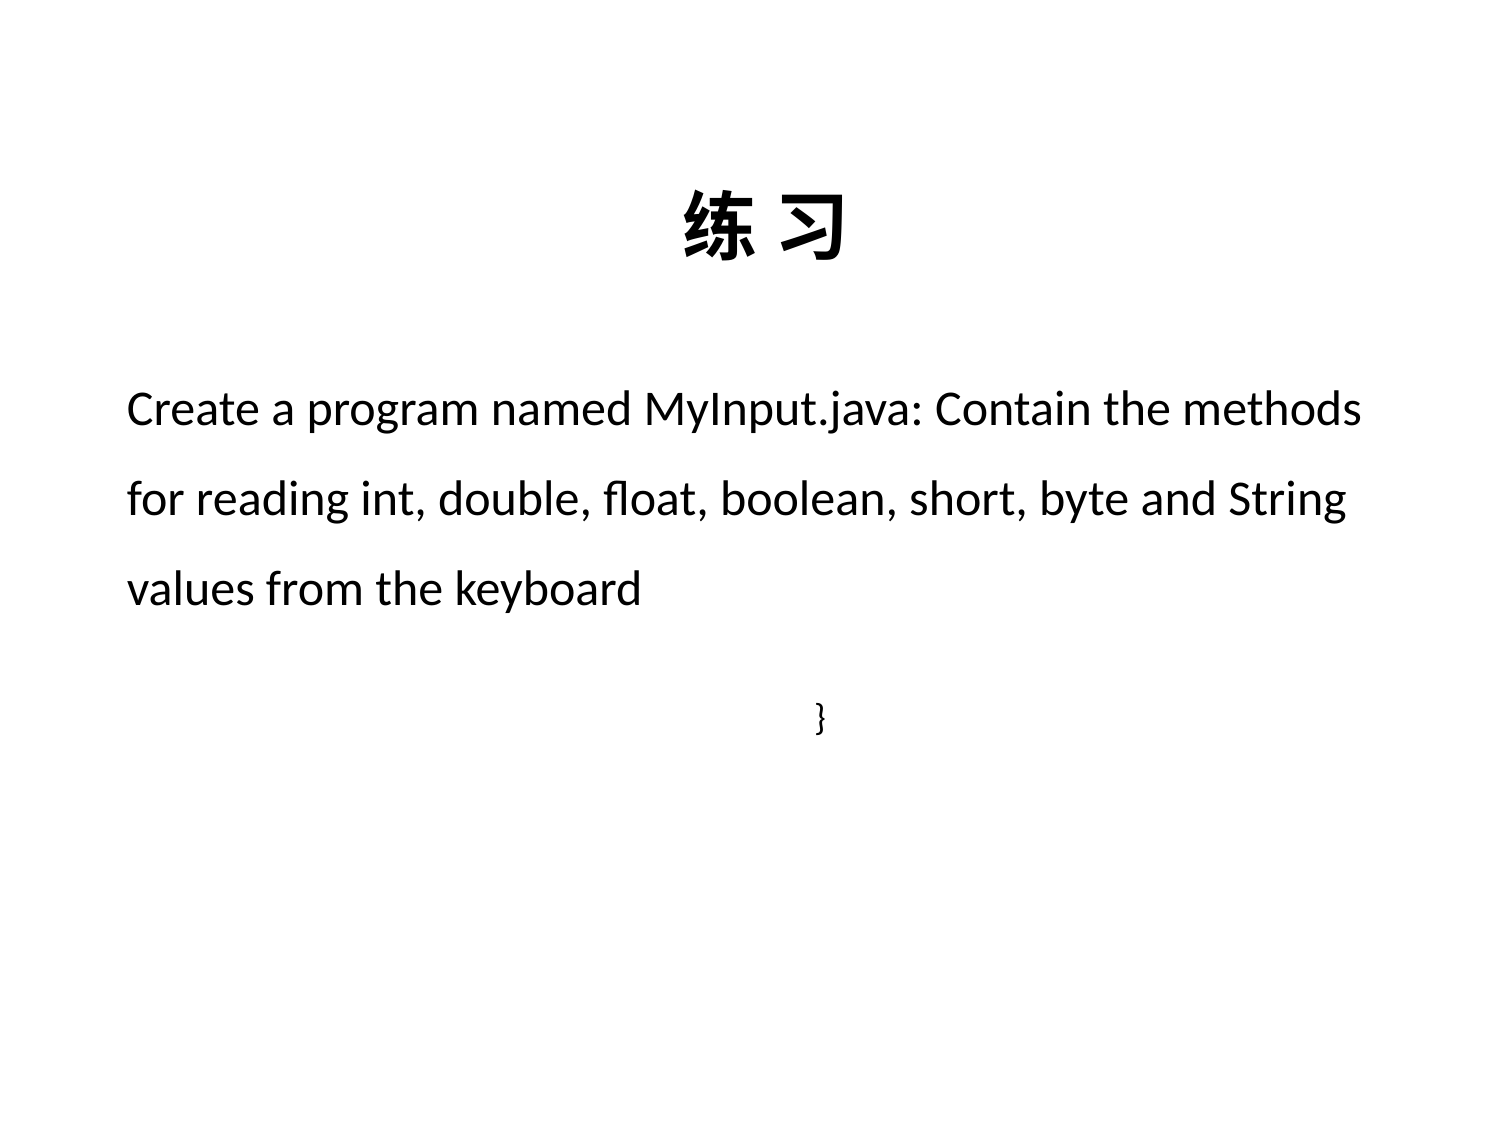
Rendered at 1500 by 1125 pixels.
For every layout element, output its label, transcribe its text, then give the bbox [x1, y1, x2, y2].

text_box 练 习 [667, 172, 925, 278]
text_box Create a program named MyInput.java: Contain the methods for reading int, double, float, boolean, short, byte and String values from the keyboard [112, 338, 1408, 623]
text_box } [799, 550, 1451, 746]
